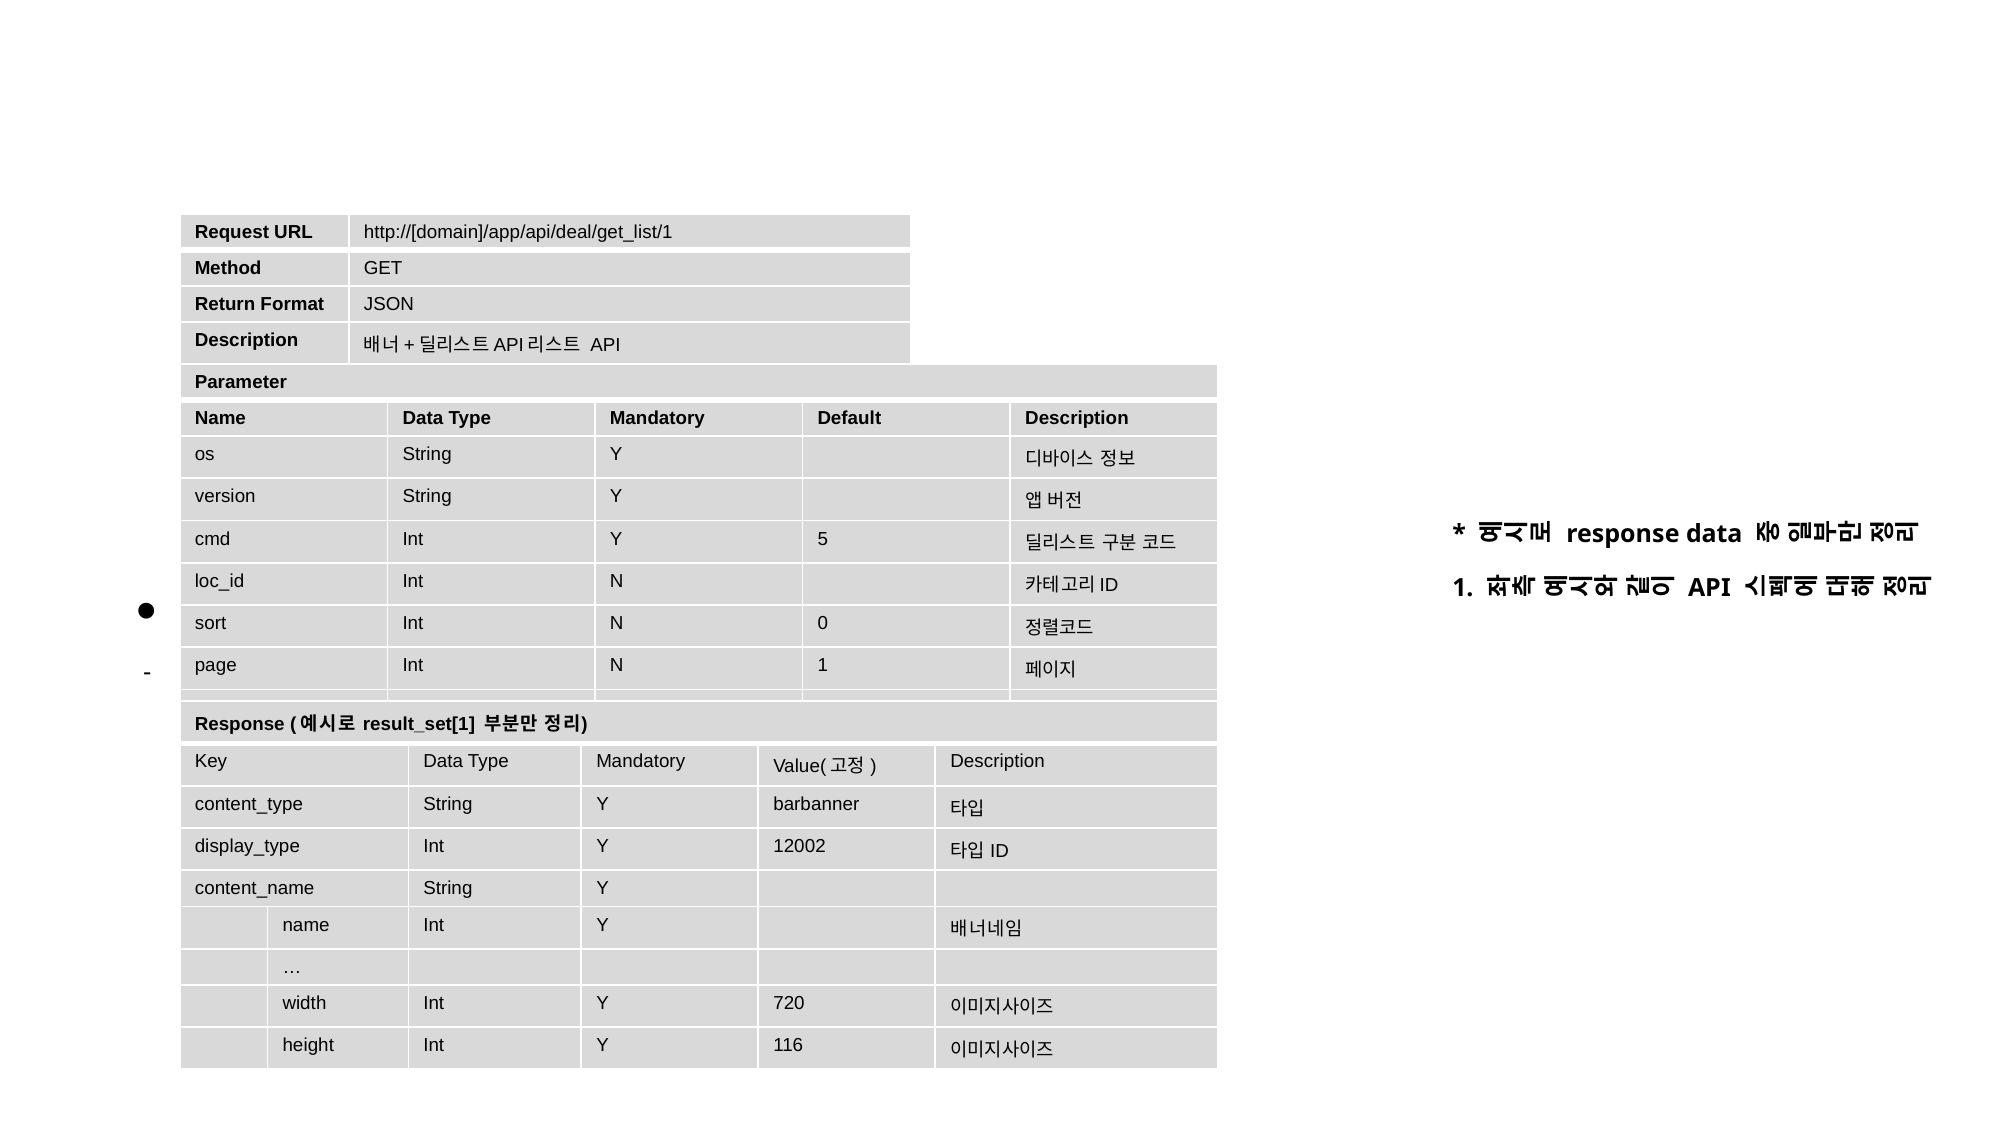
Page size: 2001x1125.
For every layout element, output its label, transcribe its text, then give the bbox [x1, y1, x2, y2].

table_cell Y [596, 521, 802, 562]
table_cell N [596, 564, 802, 604]
table_cell … [268, 950, 408, 984]
table_cell Y [582, 871, 757, 906]
table_cell content_type [181, 787, 408, 827]
table_header Request URL [181, 215, 348, 247]
table_cell Y [582, 907, 757, 948]
table_cell Mandatory [596, 403, 802, 435]
table_cell 0 [803, 606, 1009, 646]
table_cell Default [803, 403, 1009, 435]
table_cell 정렬코드 [1011, 606, 1217, 646]
table_cell Y [582, 829, 757, 869]
table_cell [803, 564, 1009, 604]
table_cell Int [388, 648, 594, 689]
table_header http://[domain]/app/api/deal/get_list/1 [350, 215, 910, 247]
table_cell version [181, 479, 387, 520]
table_cell [936, 950, 1217, 984]
table_cell [582, 950, 757, 984]
table_cell N [596, 648, 802, 689]
table_cell Int [409, 829, 580, 869]
table_cell 116 [759, 1028, 934, 1068]
table_cell sort [181, 606, 387, 646]
table_cell Return Format [181, 287, 348, 321]
table_cell [181, 950, 267, 984]
table_cell [936, 871, 1217, 906]
table_cell content_name [181, 871, 408, 906]
table_cell width [268, 986, 408, 1026]
table_cell 타입 [936, 787, 1217, 827]
table_cell 페이지당 노출갯수 [1011, 690, 1217, 700]
table_cell [803, 479, 1009, 520]
table_cell 5 [803, 521, 1009, 562]
table_cell Y [582, 1028, 757, 1068]
table_cell 720 [759, 986, 934, 1026]
table_cell GET [350, 253, 910, 285]
table_cell Int [409, 1028, 580, 1068]
table_cell String [388, 437, 594, 477]
table_cell [759, 871, 934, 906]
table_cell loc_id [181, 564, 387, 604]
table_cell 앱 버전 [1011, 479, 1217, 520]
table_cell JSON [350, 287, 910, 321]
table_cell display_type [181, 829, 408, 869]
table_cell 배너네임 [936, 907, 1217, 948]
table_cell 20 [803, 690, 1009, 700]
table_cell [759, 950, 934, 984]
table_cell per_page [181, 690, 387, 700]
table_cell [181, 907, 267, 948]
table_cell [759, 907, 934, 948]
table_cell [803, 437, 1009, 477]
table_cell 이미지사이즈 [936, 986, 1217, 1026]
table_cell Description [181, 323, 348, 363]
table_cell String [388, 479, 594, 520]
table_cell [181, 1028, 267, 1068]
table_cell Int [409, 907, 580, 948]
table_cell page [181, 648, 387, 689]
table_cell Mandatory [582, 746, 757, 785]
table_cell int [388, 690, 594, 700]
title * 예시로 response data 중 일부만 정리 1. 좌측 예시와 같이 API 스펙에 대해 정리 [1433, 52, 1953, 1071]
table_cell cmd [181, 521, 387, 562]
table_cell String [409, 787, 580, 827]
table_cell 1 [803, 648, 1009, 689]
table_cell Data Type [409, 746, 580, 785]
list API 단위테스트 예제 (배너) API 스펙 확인 및 정리 [133, 52, 1433, 1071]
table_header Response (예시로 result_set[1] 부분만 정리) [181, 702, 1217, 741]
table_cell Y [596, 437, 802, 477]
table_cell Int [388, 521, 594, 562]
table_cell 타입ID [936, 829, 1217, 869]
table_cell name [268, 907, 408, 948]
table_cell 카테고리ID [1011, 564, 1217, 604]
table_cell os [181, 437, 387, 477]
table_cell N [596, 606, 802, 646]
table_cell Name [181, 403, 387, 435]
table_cell N [596, 690, 802, 700]
table_cell Y [596, 479, 802, 520]
table_cell Int [409, 986, 580, 1026]
table_cell 이미지사이즈 [936, 1028, 1217, 1068]
table_cell 디바이스 정보 [1011, 437, 1217, 477]
table_cell String [409, 871, 580, 906]
table_cell Data Type [388, 403, 594, 435]
table_cell [181, 986, 267, 1026]
table_cell Description [1011, 403, 1217, 435]
table_header Parameter [181, 365, 1217, 397]
table_cell Method [181, 253, 348, 285]
table_cell Int [388, 564, 594, 604]
table_cell Y [582, 986, 757, 1026]
table_cell 페이지 [1011, 648, 1217, 689]
table_cell height [268, 1028, 408, 1068]
table_cell Y [582, 787, 757, 827]
table_cell Description [936, 746, 1217, 785]
table_cell Int [388, 606, 594, 646]
table_cell Value(고정) [759, 746, 934, 785]
table_cell 배너+딜리스트API리스트 API [350, 323, 910, 363]
table_cell 12002 [759, 829, 934, 869]
table_cell barbanner [759, 787, 934, 827]
table_cell Key [181, 746, 408, 785]
table_cell [409, 950, 580, 984]
table_cell 딜리스트 구분 코드 [1011, 521, 1217, 562]
